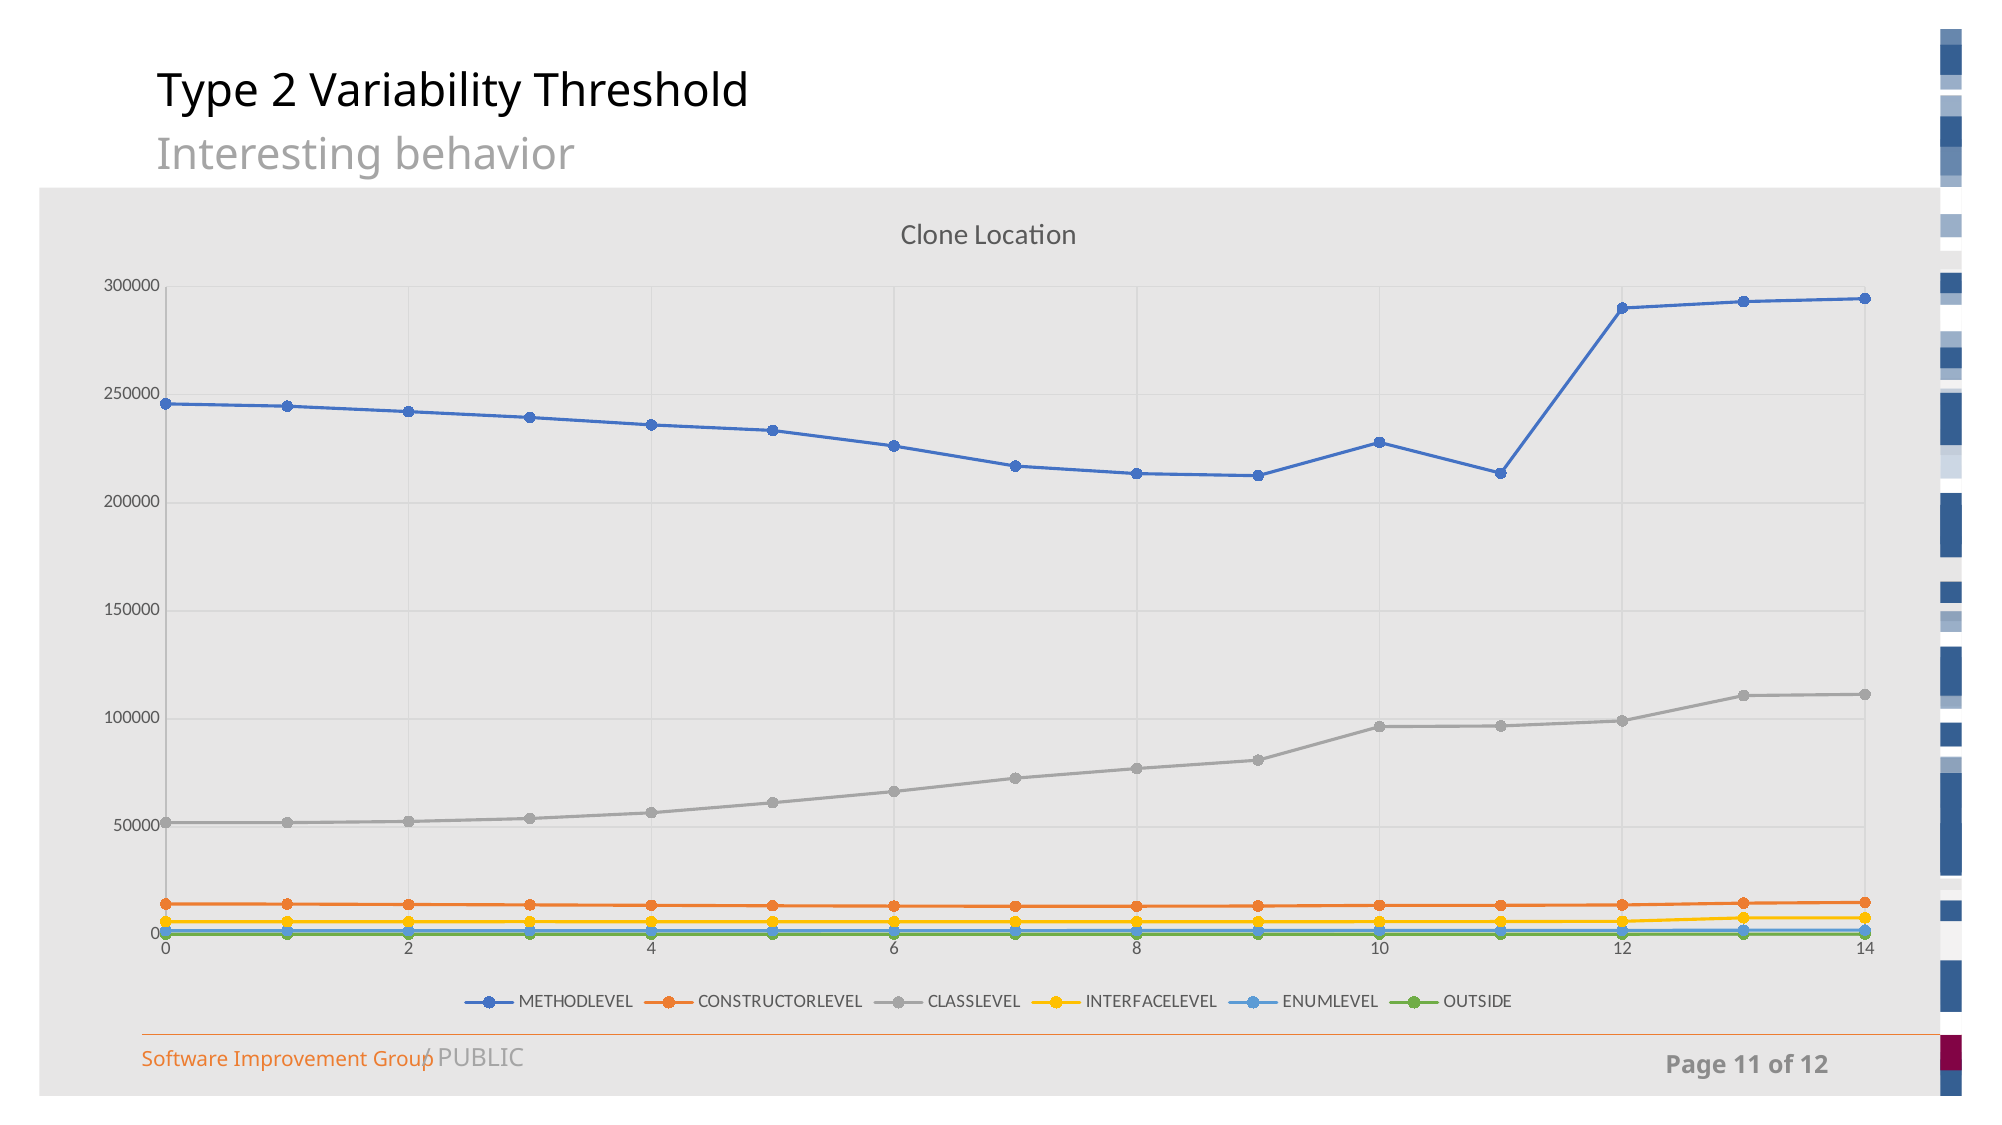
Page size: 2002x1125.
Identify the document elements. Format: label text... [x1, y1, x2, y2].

list Interesting behavior [141, 124, 1844, 188]
title Type 2 Variability Threshold [141, 59, 1844, 124]
picture [1940, 29, 1962, 1096]
chart [66, 188, 1912, 1018]
slide_number Page 11 of 12 [1447, 1045, 1844, 1087]
